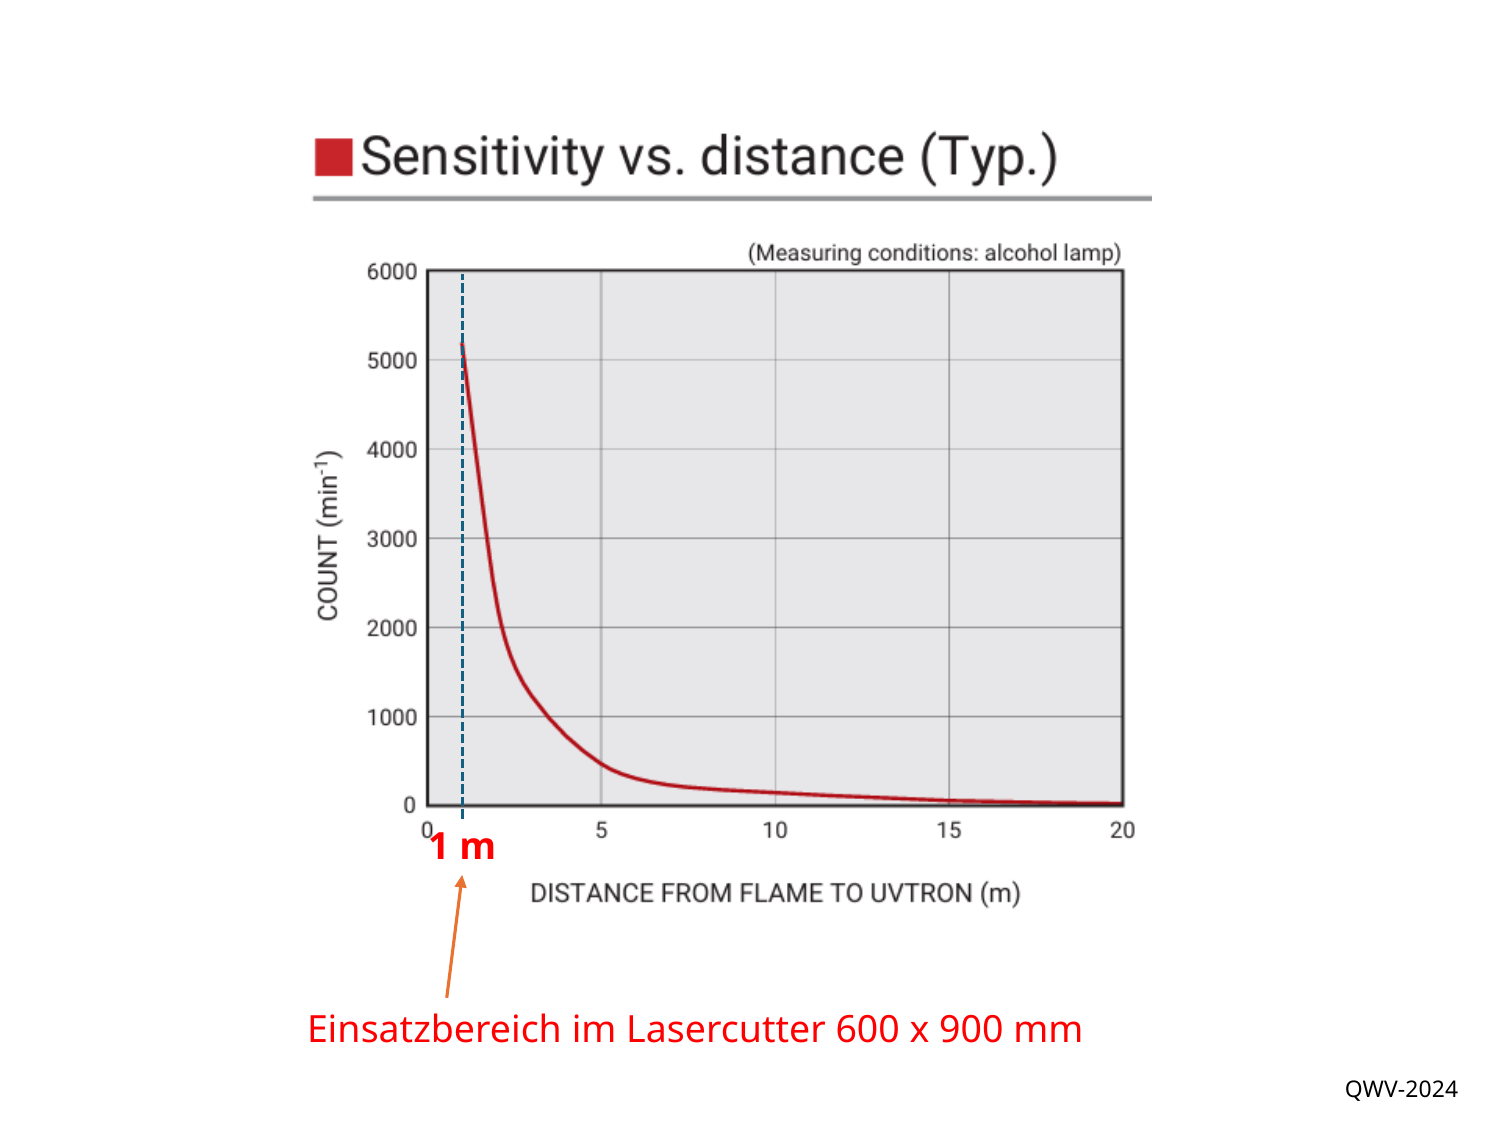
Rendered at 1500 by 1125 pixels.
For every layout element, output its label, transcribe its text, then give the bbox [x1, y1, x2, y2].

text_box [446, 874, 463, 999]
text_box Einsatzbereich im Lasercutter 600 x 900 mm [292, 997, 1099, 1058]
picture [272, 109, 1152, 933]
text_box QWV-2024 [1330, 1067, 1474, 1110]
